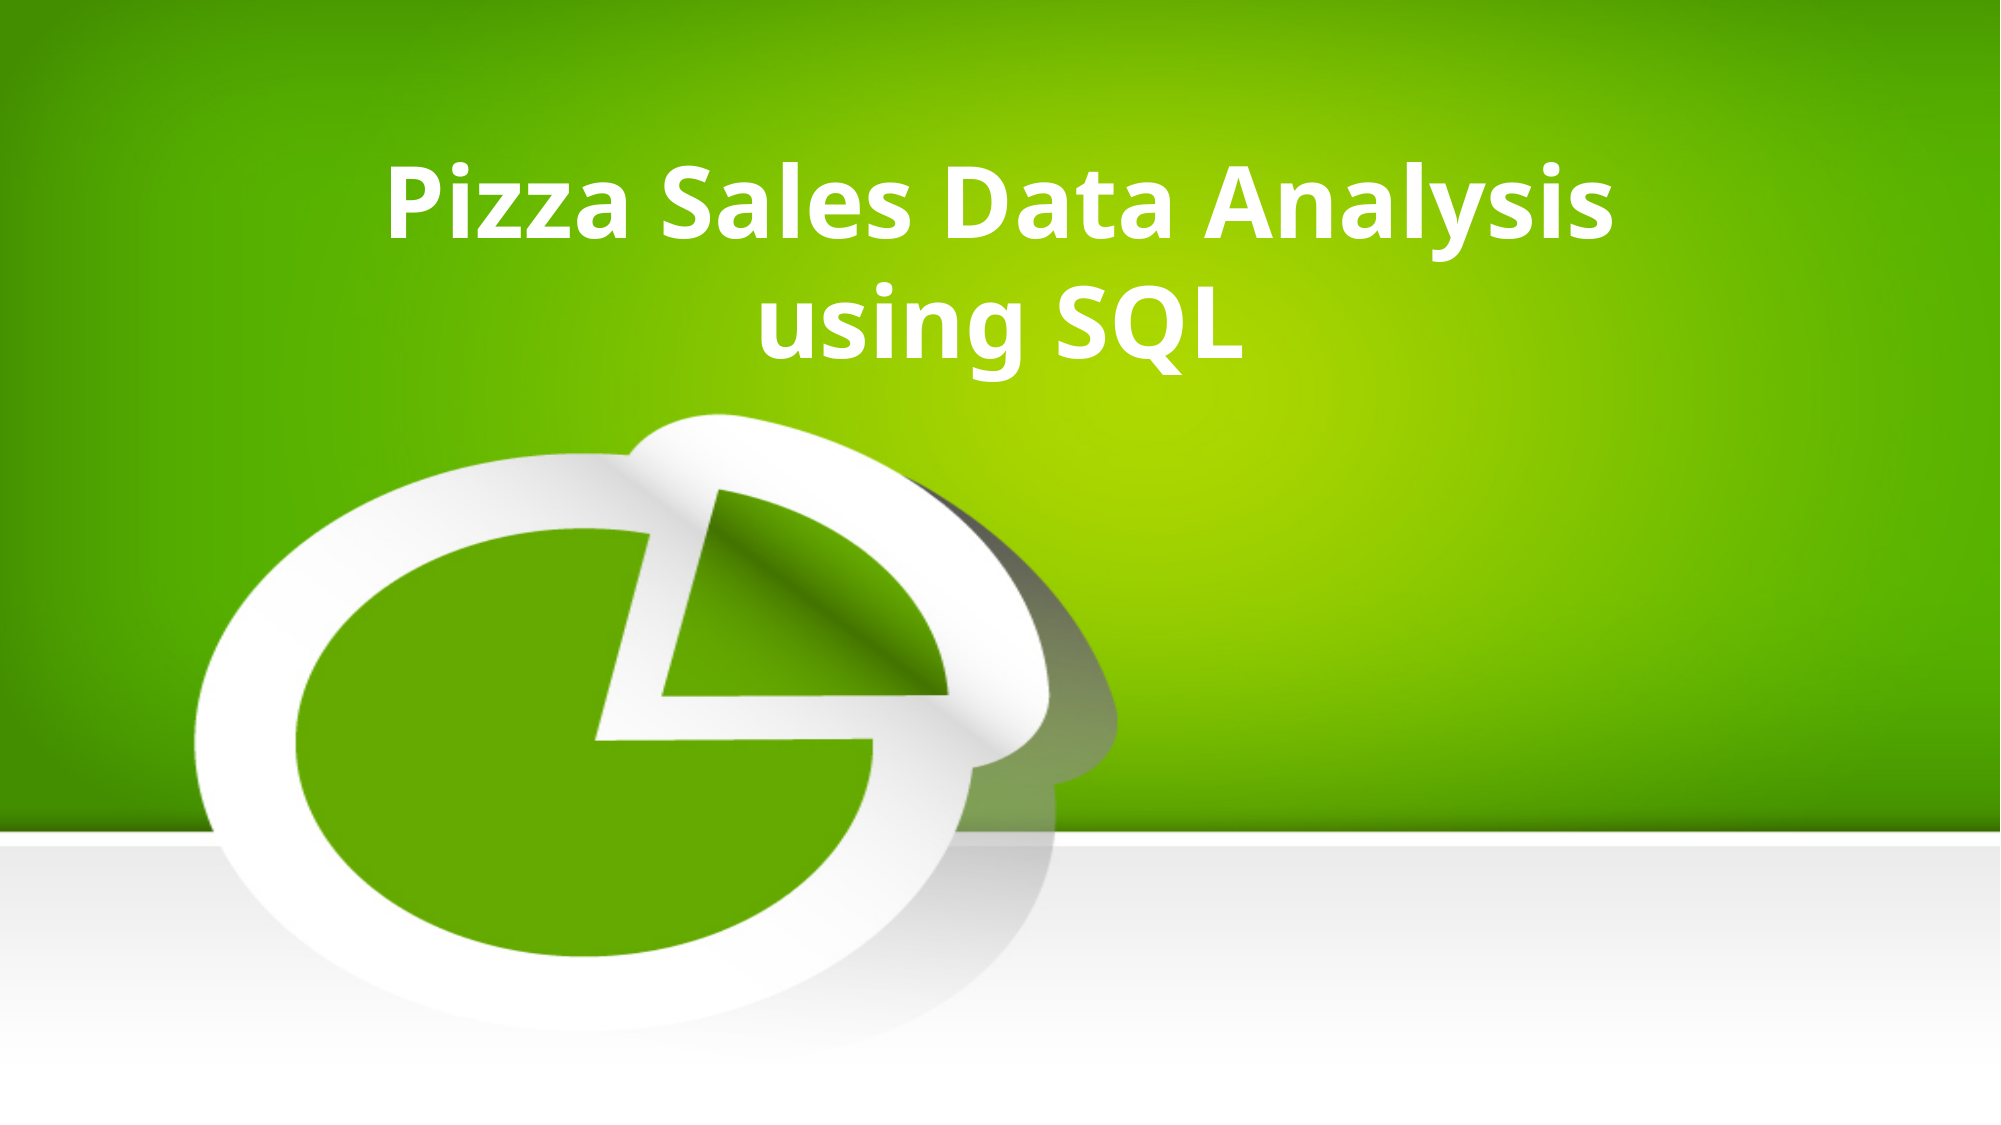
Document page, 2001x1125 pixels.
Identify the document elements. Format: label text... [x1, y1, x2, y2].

picture [0, 0, 2000, 1125]
title Pizza Sales Data Analysis using SQL [244, 118, 1756, 400]
